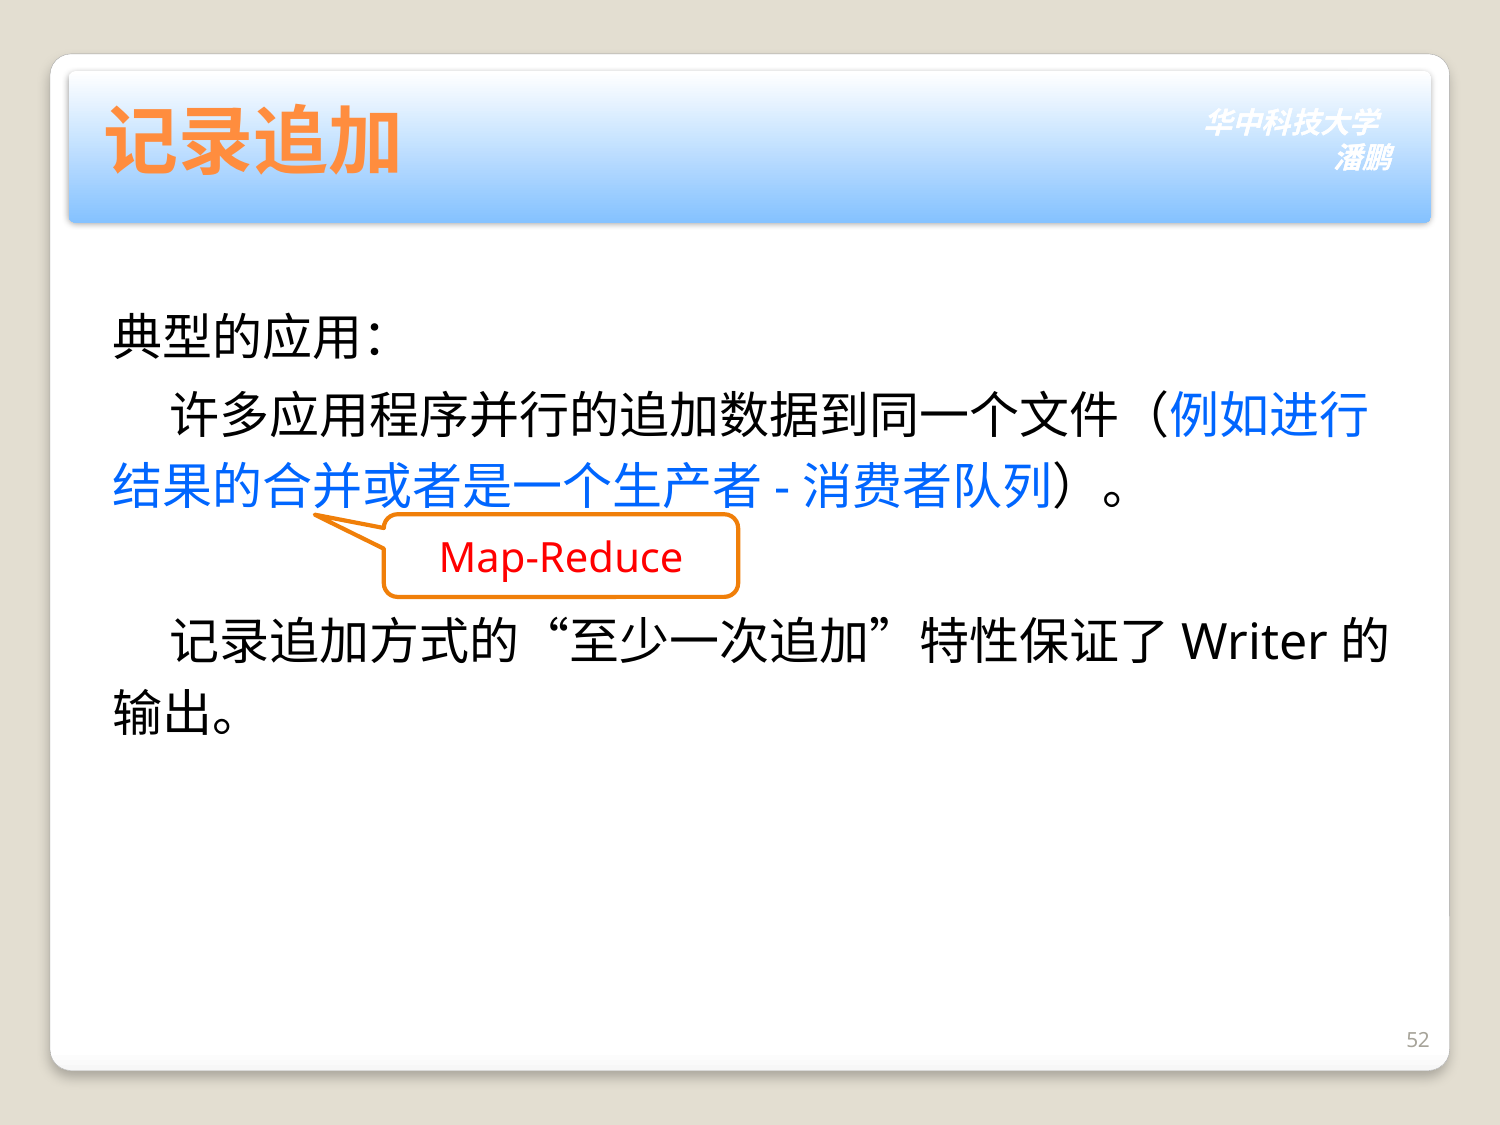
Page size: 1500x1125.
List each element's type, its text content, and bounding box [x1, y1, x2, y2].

list 典型的应用： 许多应用程序并行的追加数据到同一个文件（例如进行结果的合并或者是一个生产者-消费者队列）。 记录追加方式的“至少一次追加”特性保证了Writer的输出。 [82, 278, 1426, 1059]
text_box Map-Reduce [312, 512, 741, 600]
title 记录追加 [88, 78, 1431, 192]
slide_number 52 [1369, 1002, 1445, 1063]
